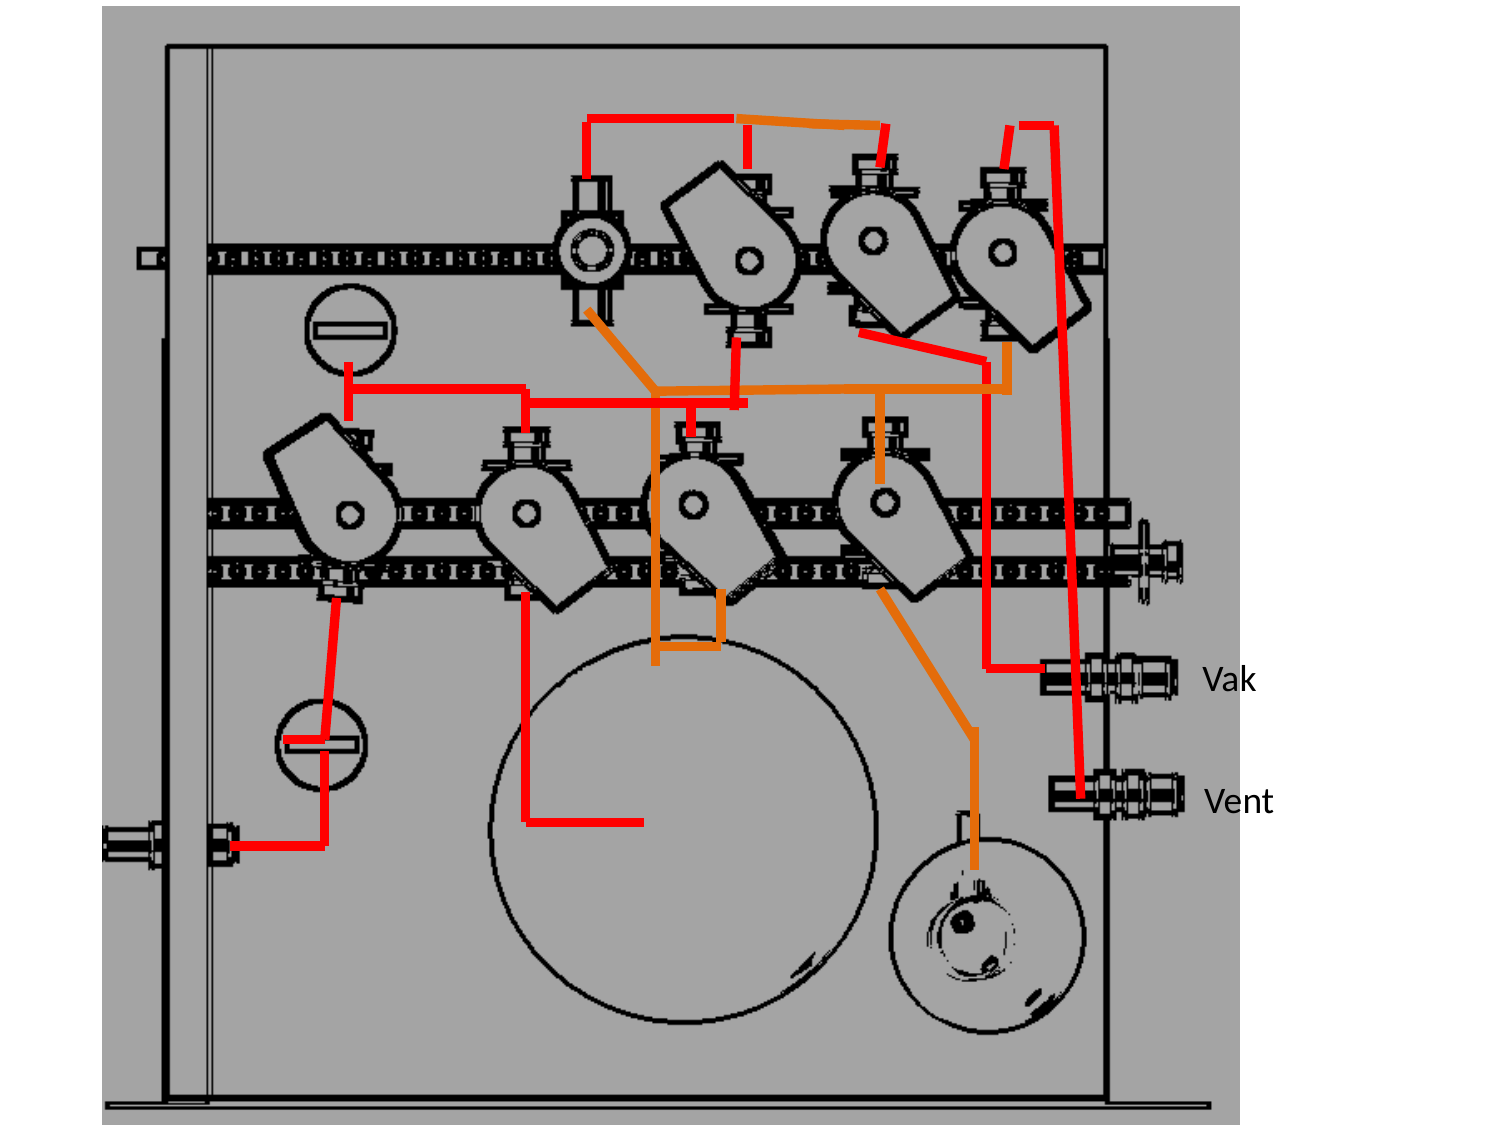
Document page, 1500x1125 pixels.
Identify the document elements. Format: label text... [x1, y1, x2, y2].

picture [102, 6, 1240, 1125]
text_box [1053, 125, 1081, 799]
text_box Vak [1244, 646, 1272, 707]
text_box Vent [1244, 768, 1290, 829]
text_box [879, 588, 975, 740]
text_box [858, 332, 987, 362]
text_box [879, 123, 887, 168]
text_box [656, 388, 728, 392]
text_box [733, 337, 737, 411]
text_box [736, 118, 845, 126]
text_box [586, 309, 656, 392]
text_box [741, 388, 857, 392]
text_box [324, 597, 337, 740]
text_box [1003, 125, 1011, 170]
